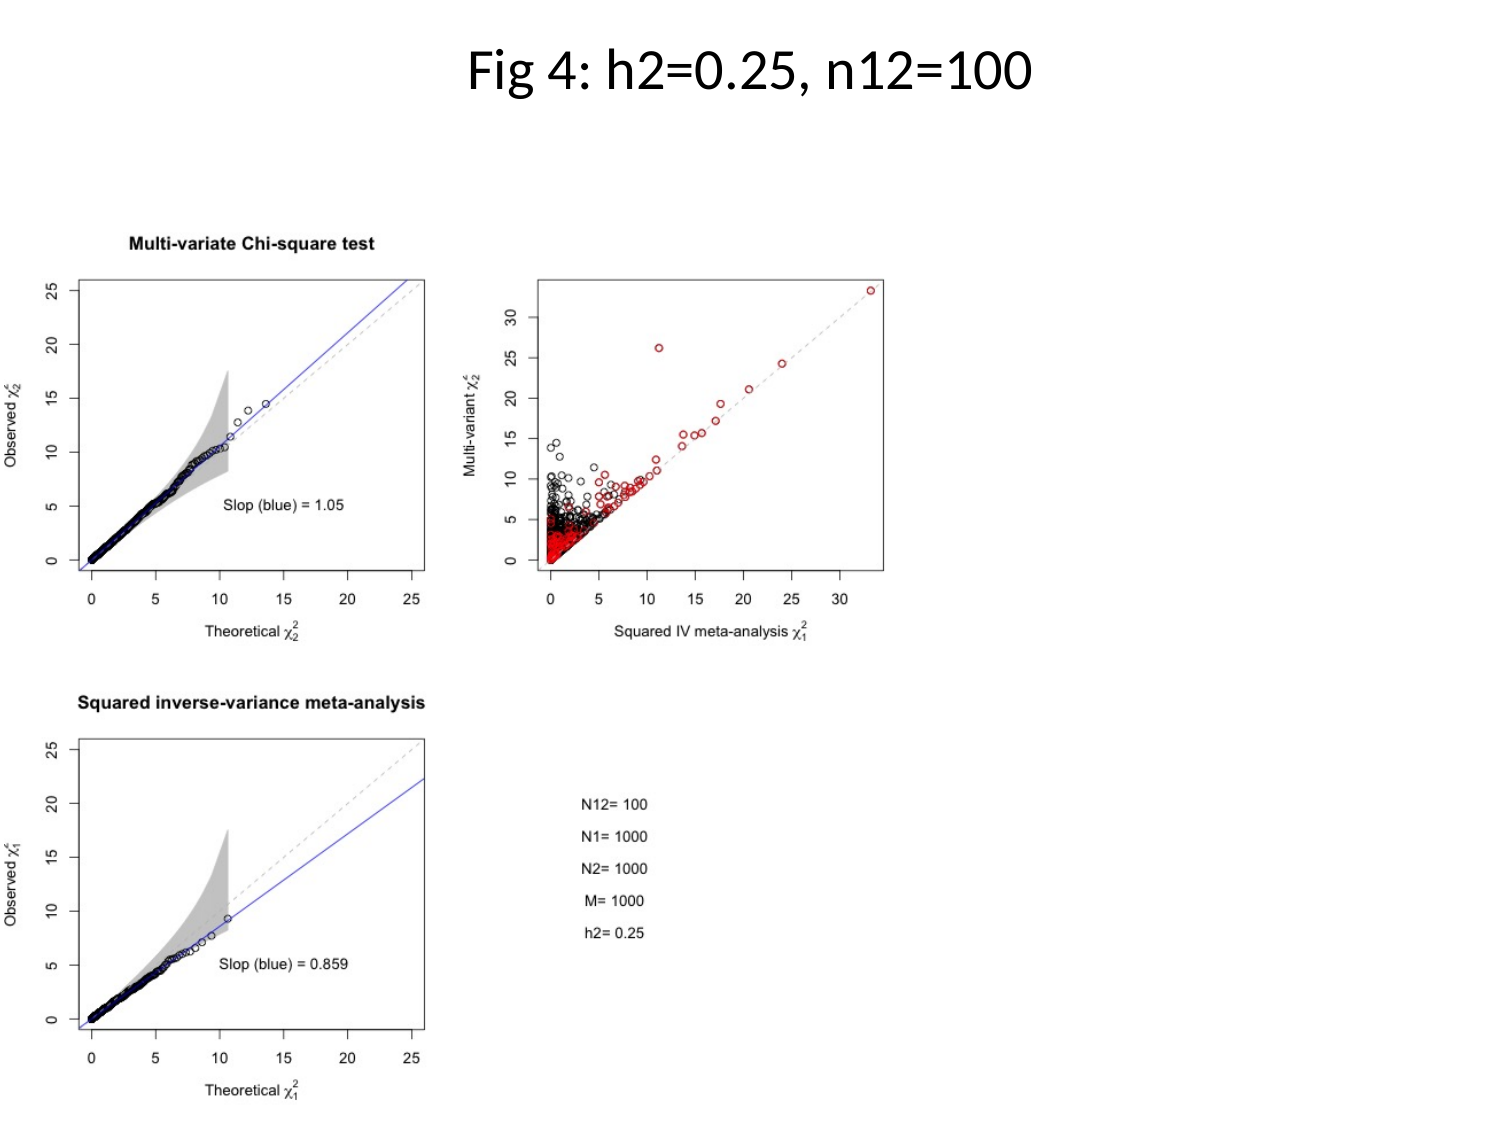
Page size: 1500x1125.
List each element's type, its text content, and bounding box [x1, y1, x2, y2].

picture [4, 205, 922, 1123]
title Fig 4: h2=0.25, n12=100 [75, 4, 1425, 128]
